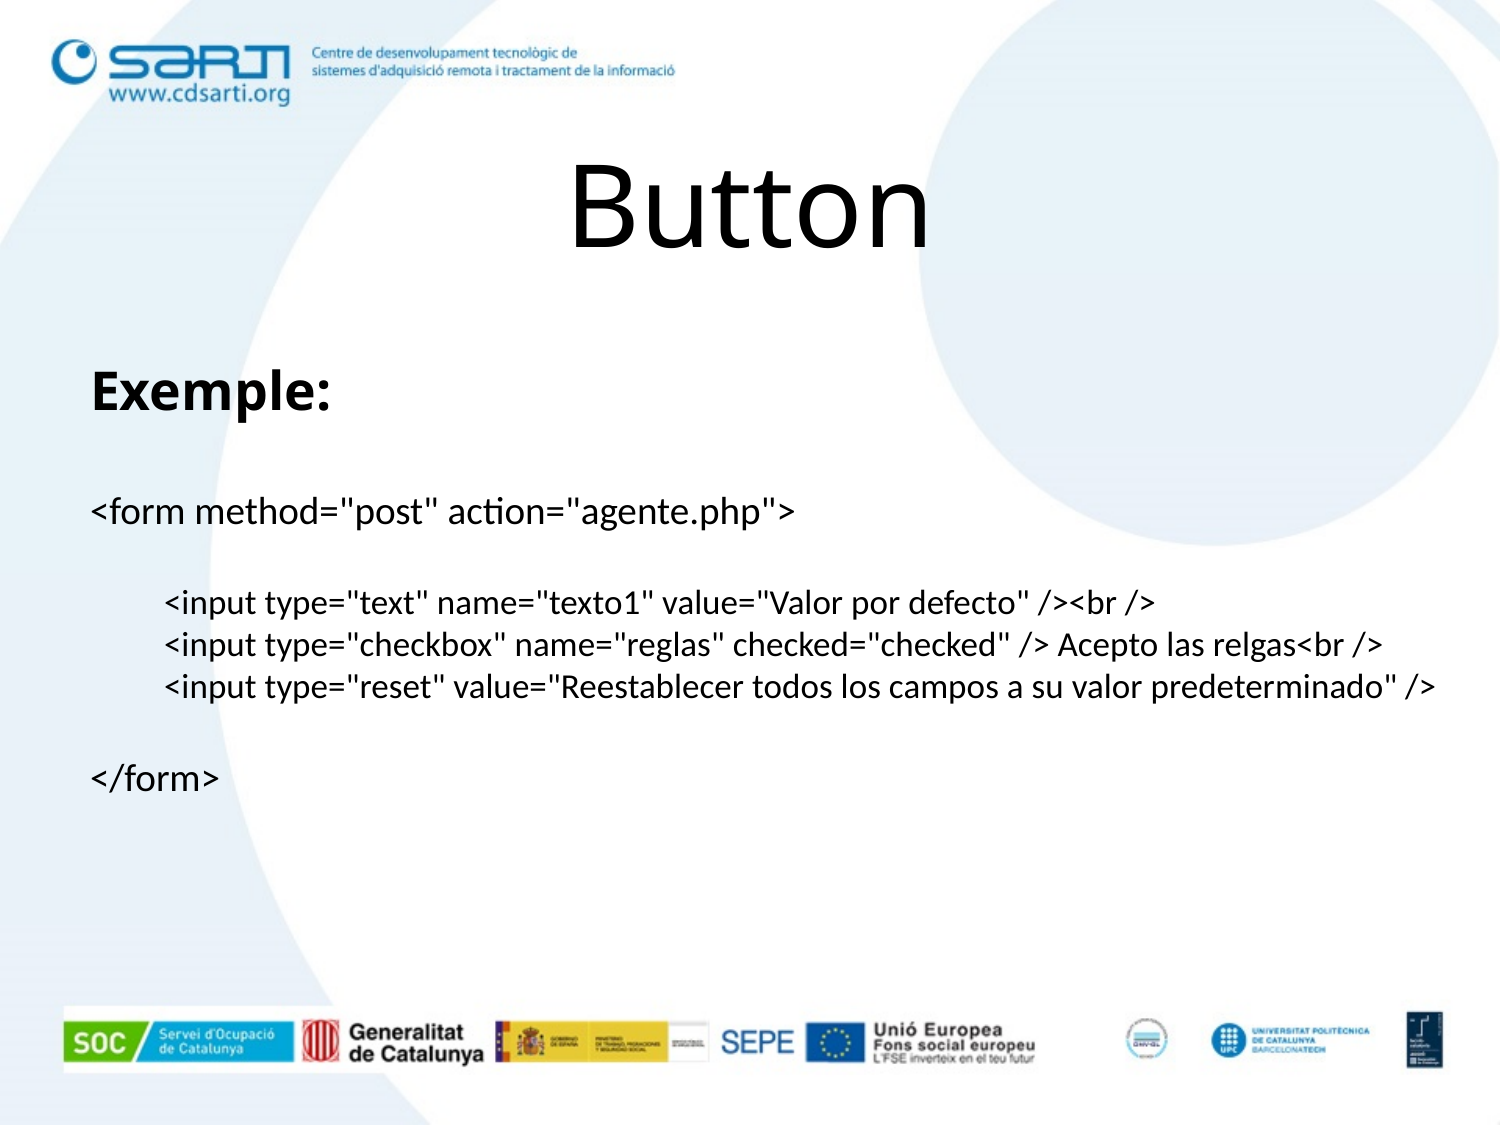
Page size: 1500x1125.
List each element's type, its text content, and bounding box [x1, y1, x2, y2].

picture [0, 0, 1500, 1125]
title Button [112, 140, 1388, 280]
text_box Exemple: <form method="post" action="agente.php"> <input type="text" name="texto1" value="Valor por defecto" /><br /> <input type="checkbox" name="reglas" checked="checked" /> Acepto las relgas<br /> <input type="reset" value="Reestablecer todos los campos a su valor predeterminado" /> </form> [75, 280, 1460, 1012]
